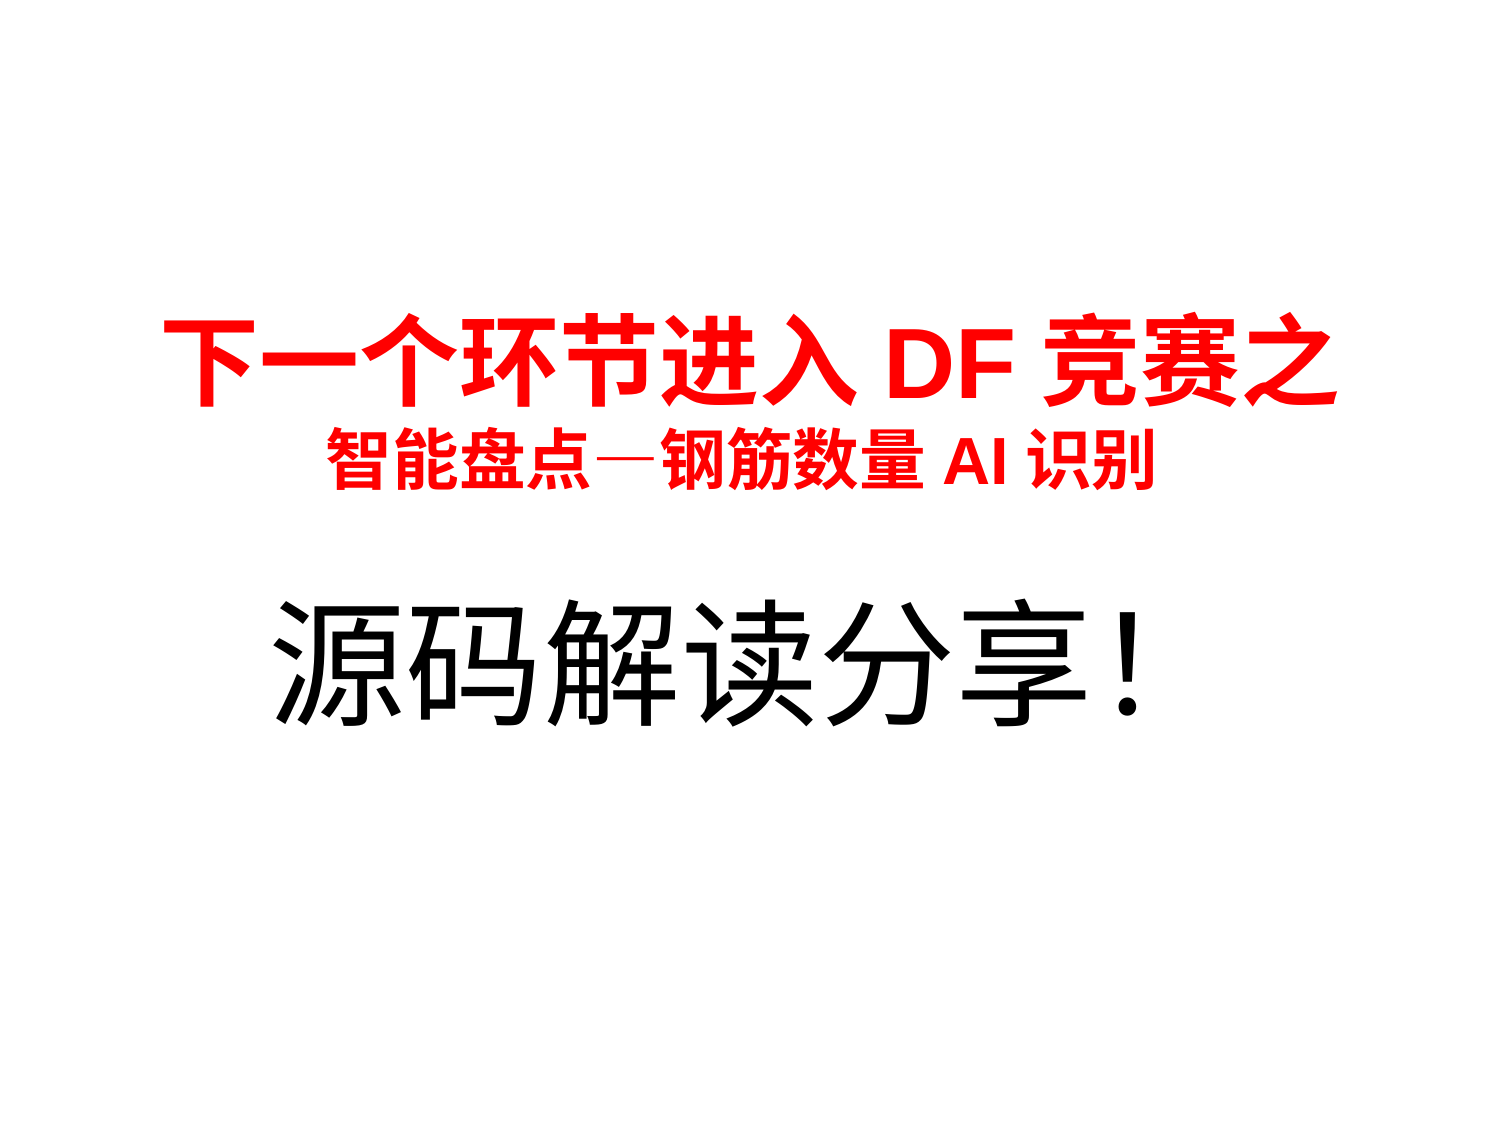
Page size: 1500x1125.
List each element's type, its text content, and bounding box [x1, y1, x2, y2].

text_box 下一个环节进入DF竞赛之 智能盘点—钢筋数量AI识别 源码解读分享！ [0, 290, 1500, 751]
